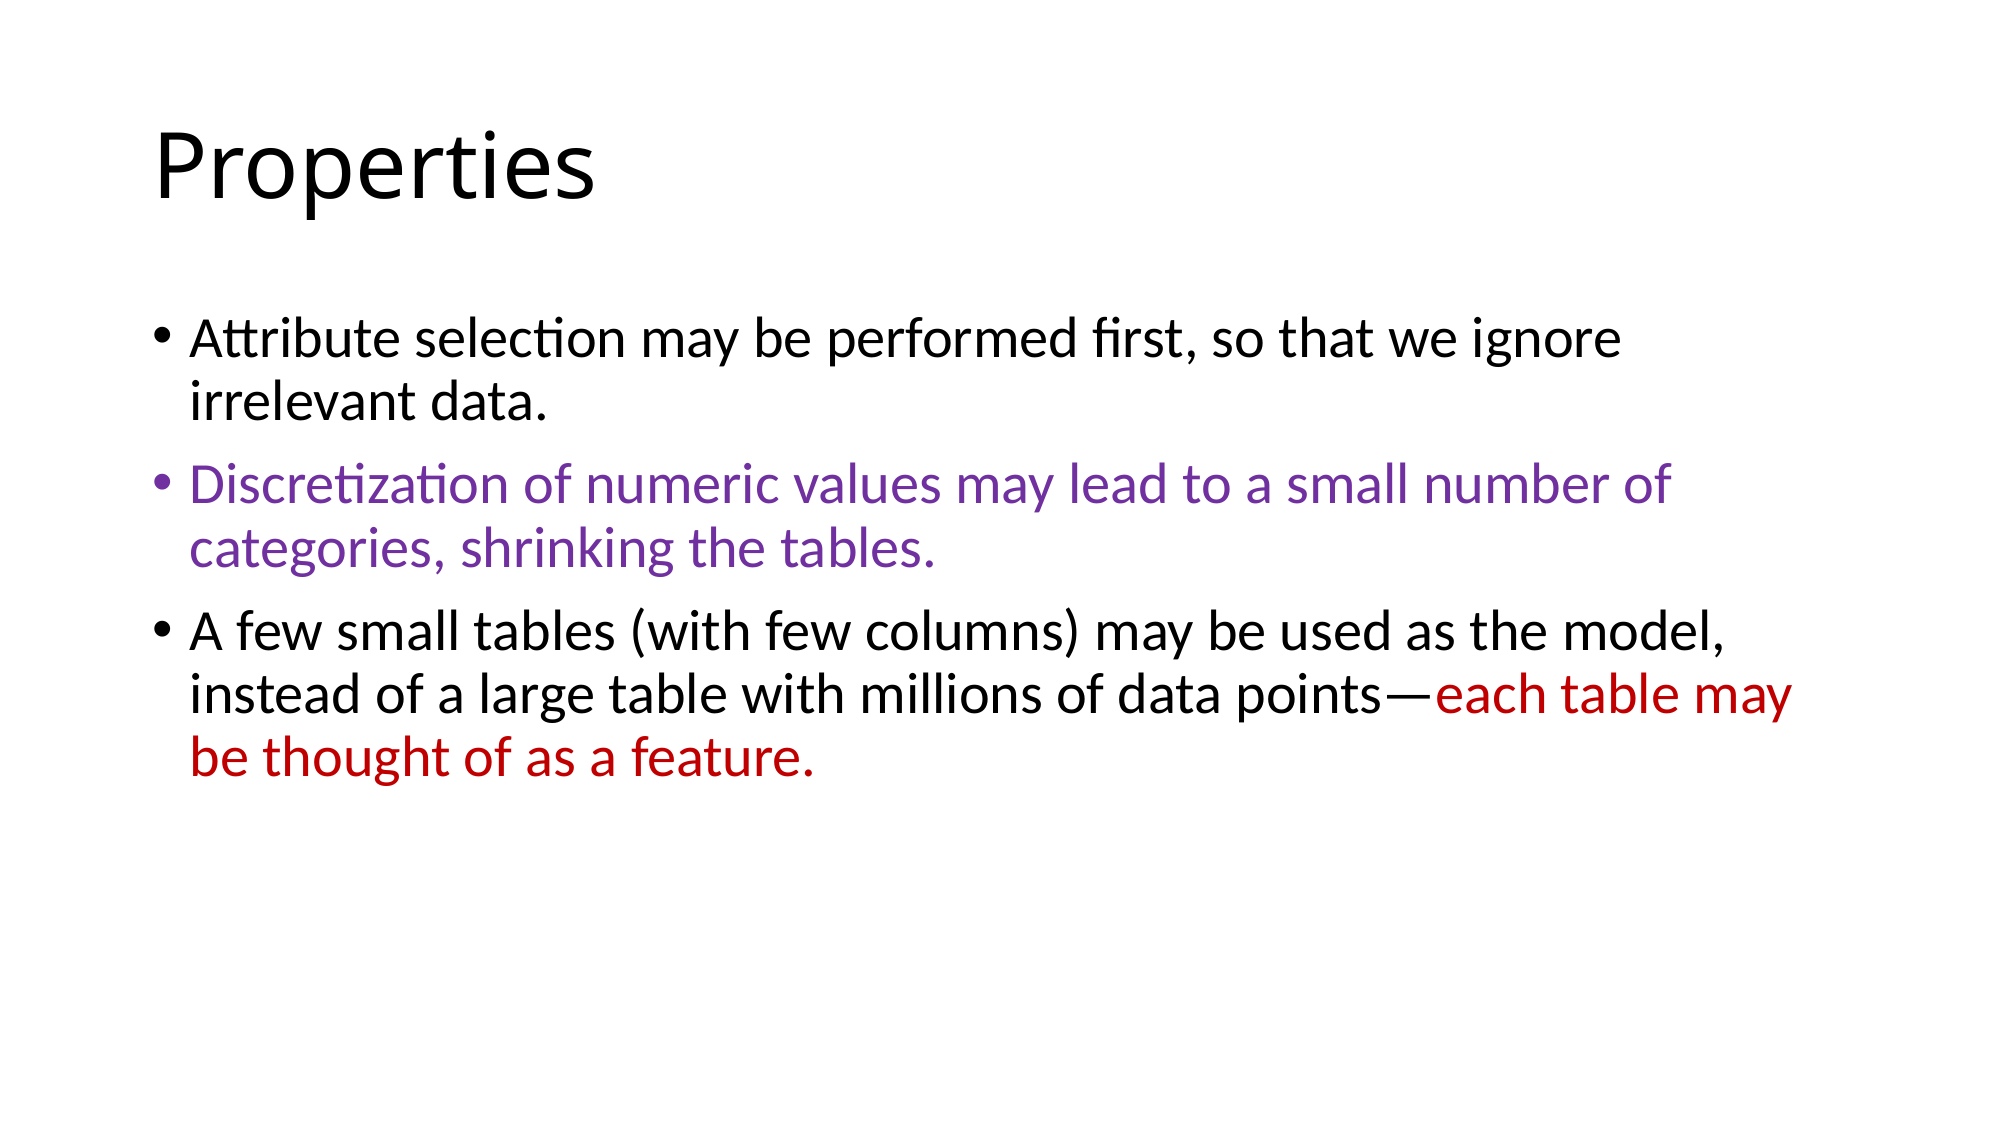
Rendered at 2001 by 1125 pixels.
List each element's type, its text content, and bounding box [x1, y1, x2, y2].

list Attribute selection may be performed first, so that we ignore irrelevant data. Discretization of numeric values may lead to a small number of categories, shrinking the tables. A few small tables (with few columns) may be used as the model, instead of a large table with millions of data points—each table may be thought of as a feature. [137, 299, 1863, 1014]
title Properties [137, 59, 1863, 278]
